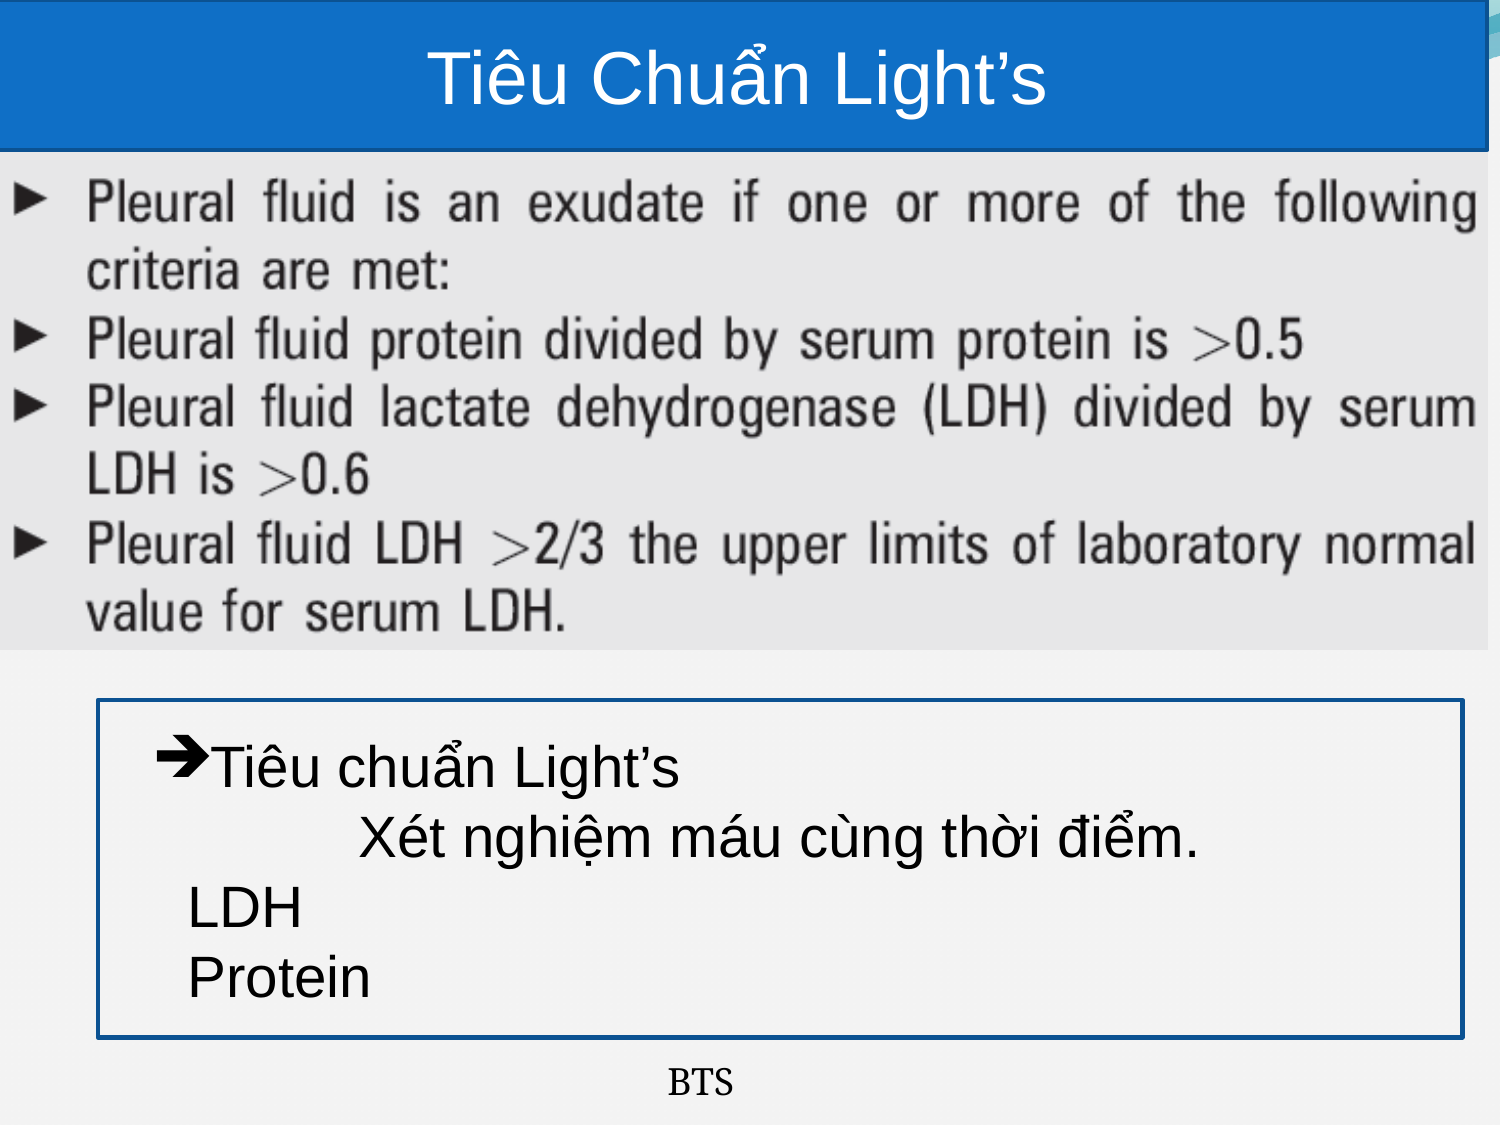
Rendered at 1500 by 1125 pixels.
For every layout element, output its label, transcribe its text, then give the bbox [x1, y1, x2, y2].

picture [0, 0, 1488, 650]
text_box Tiêu chuẩn Light’s Xét nghiệm máu cùng thời điểm. LDH Protein [96, 698, 1465, 1040]
text_box BTS [652, 1050, 750, 1111]
